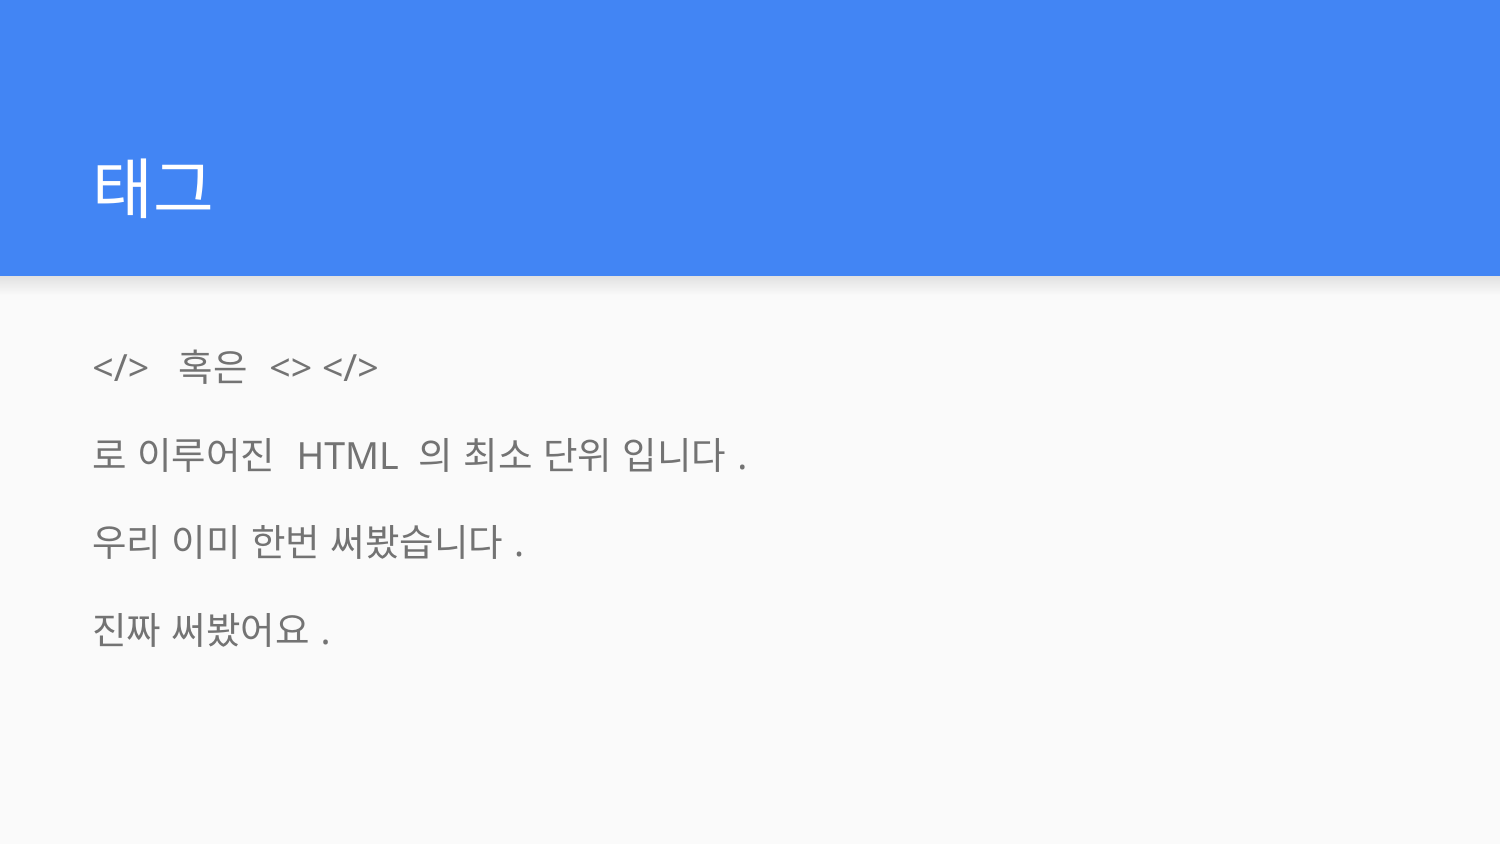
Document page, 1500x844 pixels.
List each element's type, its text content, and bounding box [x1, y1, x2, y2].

title 태그 [77, 121, 1427, 248]
list </> 혹은 <> </> 로 이루어진 HTML 의 최소 단위 입니다. 우리 이미 한번 써봤습니다. 진짜 써봤어요. [77, 314, 1427, 760]
